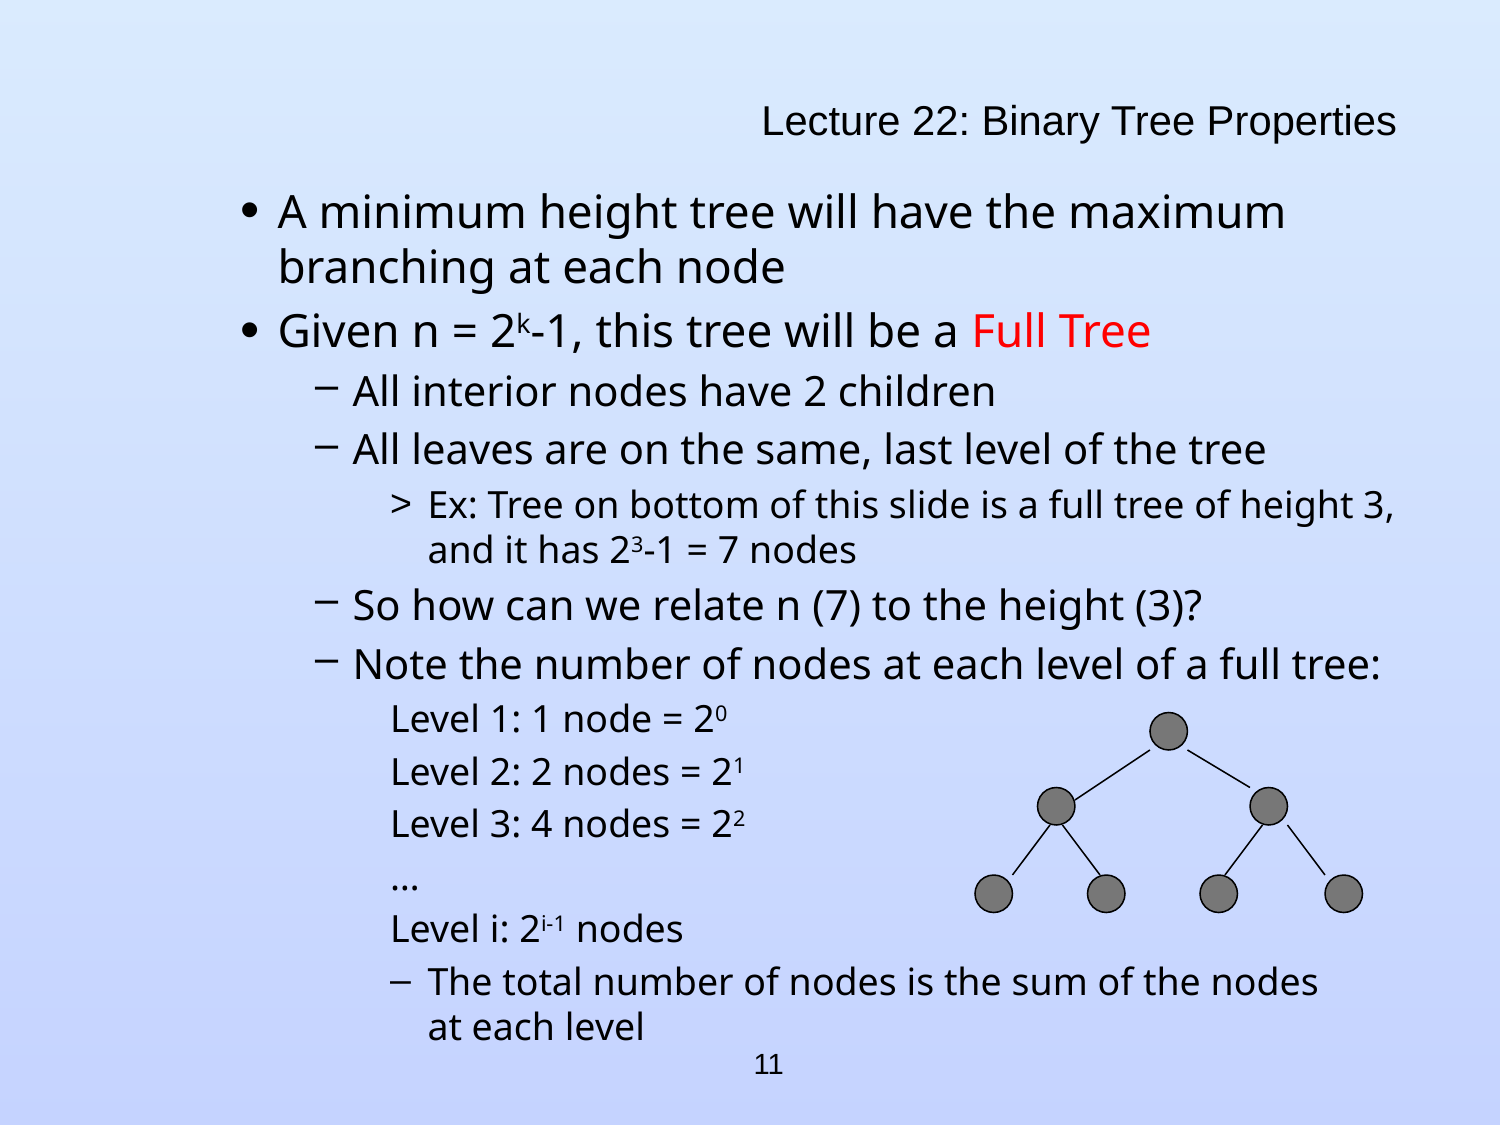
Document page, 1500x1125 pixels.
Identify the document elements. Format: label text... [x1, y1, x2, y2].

text_box [1250, 787, 1288, 826]
text_box [1037, 787, 1075, 826]
list A minimum height tree will have the maximum branching at each node Given n = 2k-1, this tree will be a Full Tree All interior nodes have 2 children All leaves are on the same, last level of the tree Ex: Tree on bottom of this slide is a full tree of height 3, and it has 23-1 = 7 nodes So how can we relate n (7) to the height (3)? Note the number of nodes at each level of a full tree: Level 1: 1 node = 20 Level 2: 2 nodes = 21 Level 3: 4 nodes = 22 … Level i: 2i-1 nodes The total number of nodes is the sum of the nodes at each level [75, 174, 1425, 1000]
text_box [1325, 875, 1363, 913]
text_box [975, 875, 1013, 913]
text_box [1149, 712, 1188, 751]
title Lecture 22: Binary Tree Properties [87, 99, 1413, 150]
text_box [1200, 875, 1238, 913]
slide_number 11 [612, 1024, 926, 1101]
text_box [1087, 875, 1126, 913]
